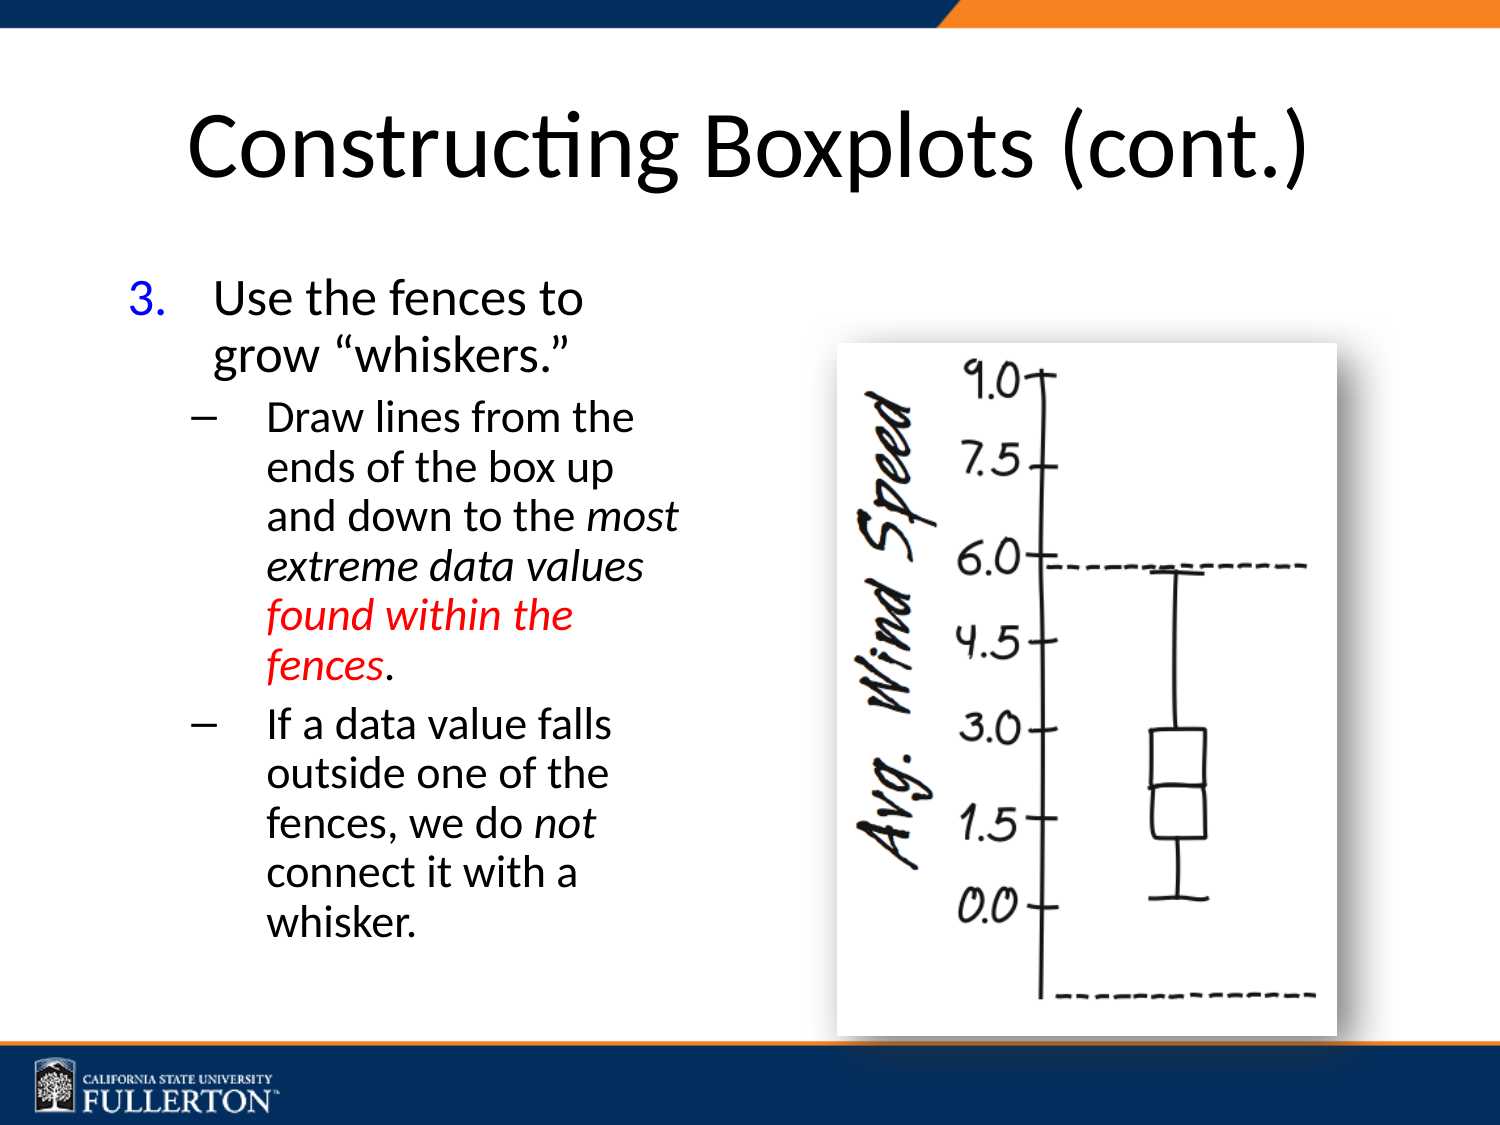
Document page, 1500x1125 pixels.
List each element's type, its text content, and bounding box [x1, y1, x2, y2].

list Use the fences to grow “whiskers.” Draw lines from the ends of the box up and down to the most extreme data values found within the fences. If a data value falls outside one of the fences, we do not connect it with a whisker. [112, 262, 698, 969]
title Constructing Boxplots (cont.) [75, 45, 1425, 233]
picture [0, 0, 1500, 1125]
